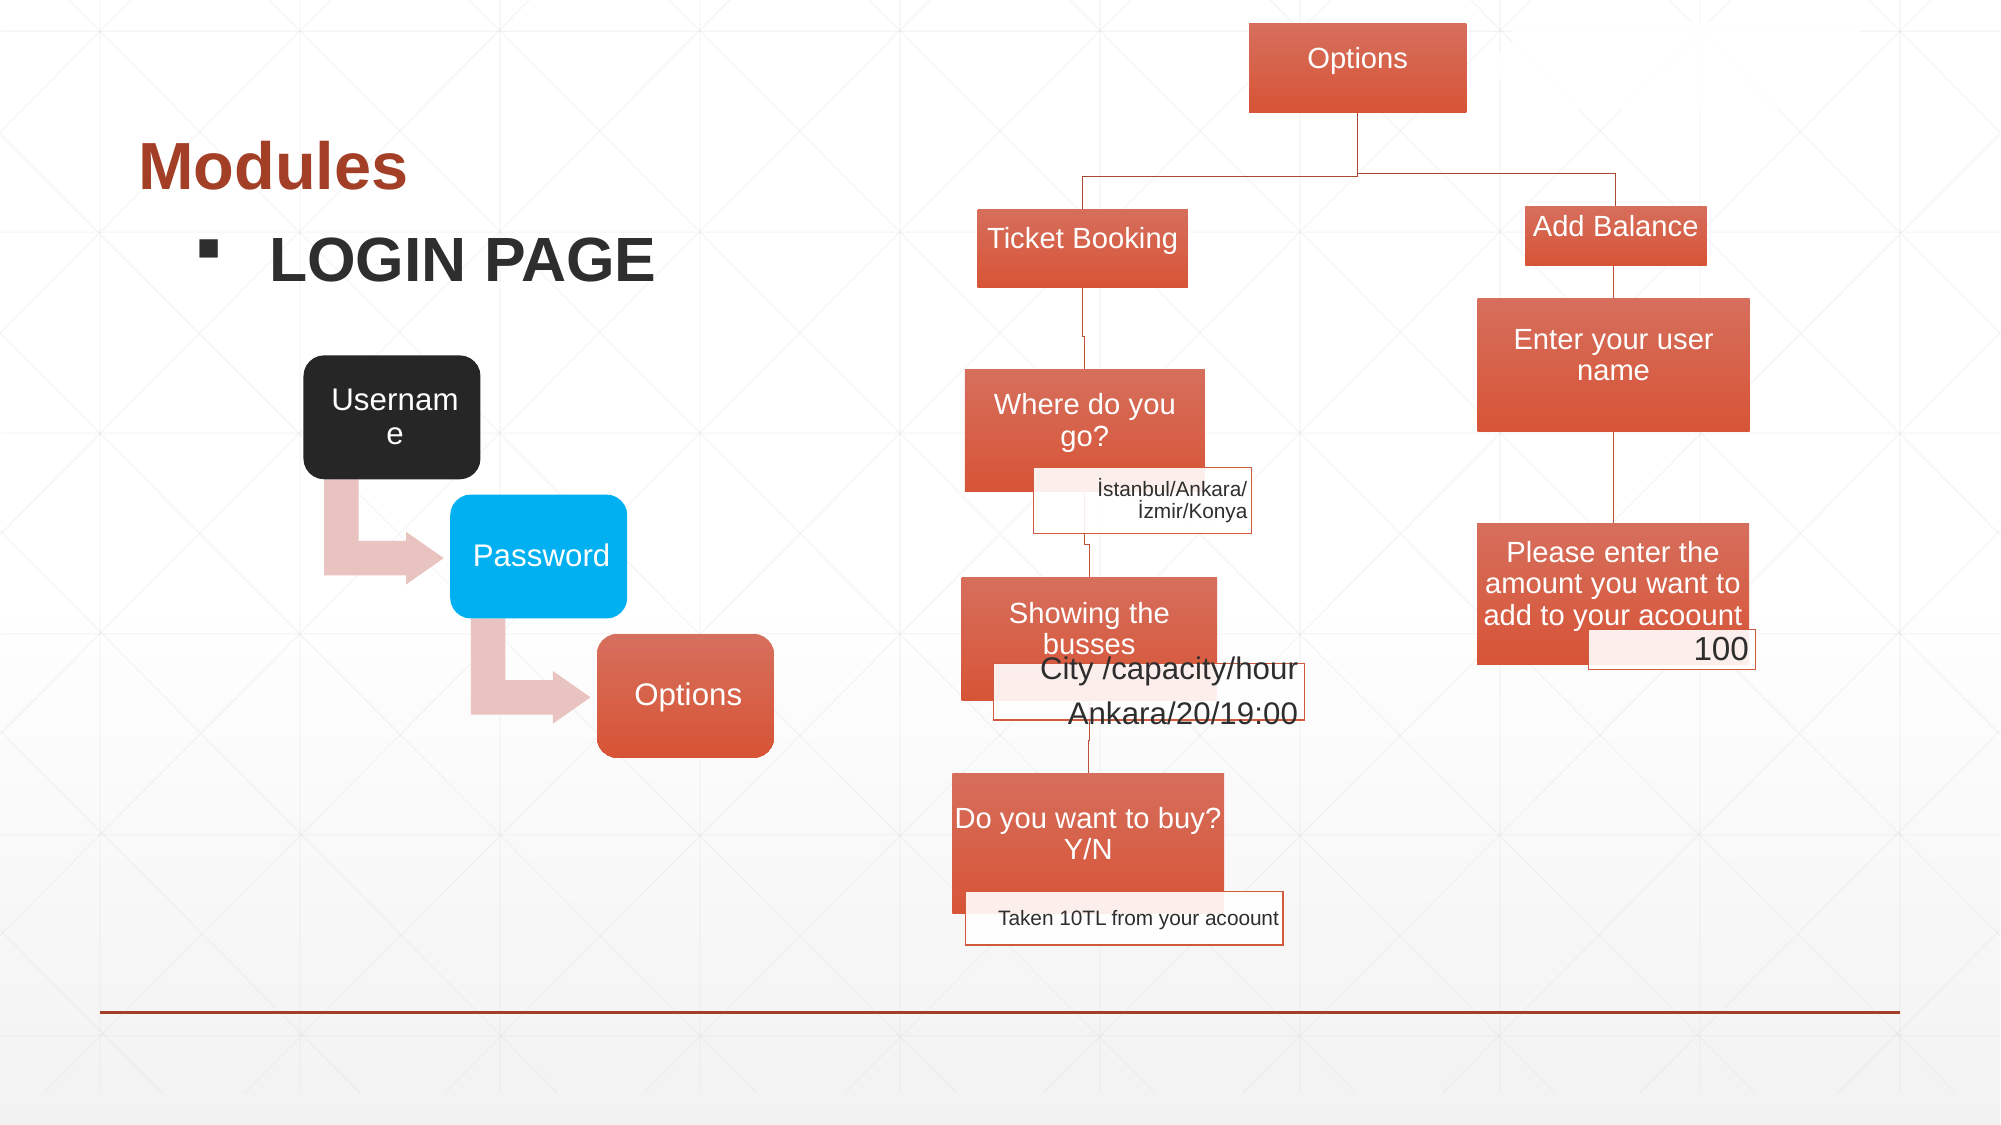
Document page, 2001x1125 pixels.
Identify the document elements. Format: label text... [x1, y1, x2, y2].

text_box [219, 353, 859, 761]
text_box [678, 23, 1859, 1001]
text_box LOGIN PAGE [179, 211, 678, 302]
text_box Modules [123, 23, 678, 212]
